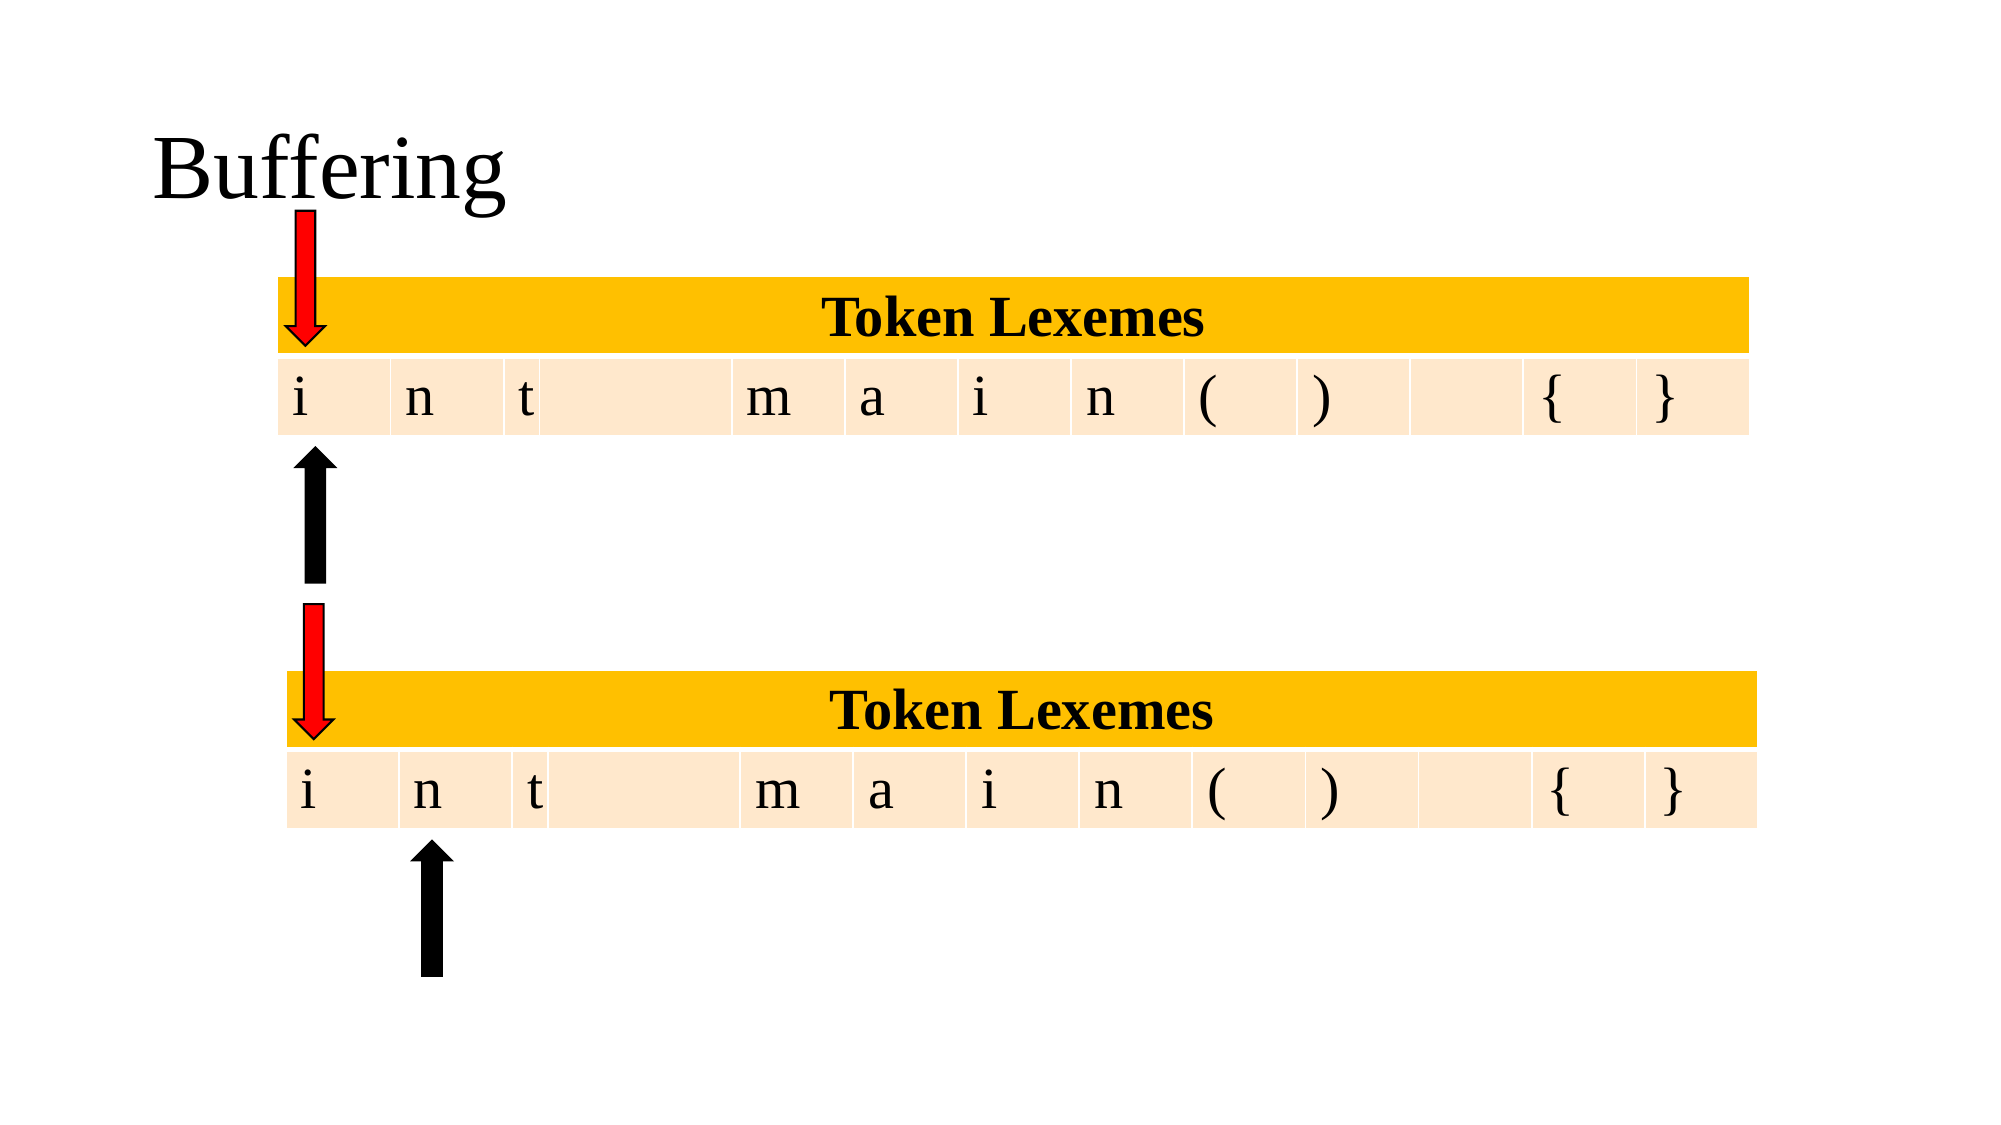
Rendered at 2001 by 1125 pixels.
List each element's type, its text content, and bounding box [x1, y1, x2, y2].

table_cell t [513, 752, 547, 828]
table_cell n [1080, 752, 1191, 828]
table_cell i [287, 752, 398, 828]
table_cell m [741, 752, 852, 828]
table_cell { [1533, 752, 1644, 828]
text_box [291, 603, 336, 741]
table_cell ( [1193, 752, 1305, 828]
table_cell } [1646, 752, 1757, 828]
table_header Token Lexemes [278, 277, 1749, 353]
table_cell { [1524, 359, 1636, 435]
table_cell n [400, 752, 511, 828]
table_cell i [959, 359, 1070, 435]
table_header Token Lexemes [287, 671, 1757, 747]
text_box [283, 209, 328, 348]
table_cell i [967, 752, 1078, 828]
table_cell [1419, 752, 1531, 828]
table_cell t [505, 359, 539, 435]
table_cell n [1072, 359, 1183, 435]
table_cell ) [1298, 359, 1409, 435]
table_cell [540, 359, 731, 435]
table_cell [1411, 359, 1522, 435]
table_cell } [1637, 359, 1749, 435]
title Buffering [137, 59, 1863, 278]
table_cell i [278, 359, 390, 435]
table_cell ( [1185, 359, 1296, 435]
table_cell m [733, 359, 844, 435]
text_box [293, 446, 338, 584]
text_box [410, 839, 455, 977]
table_cell n [391, 359, 503, 435]
table_cell a [854, 752, 965, 828]
table_cell ) [1306, 752, 1418, 828]
table_cell [549, 752, 739, 828]
table_cell a [846, 359, 957, 435]
